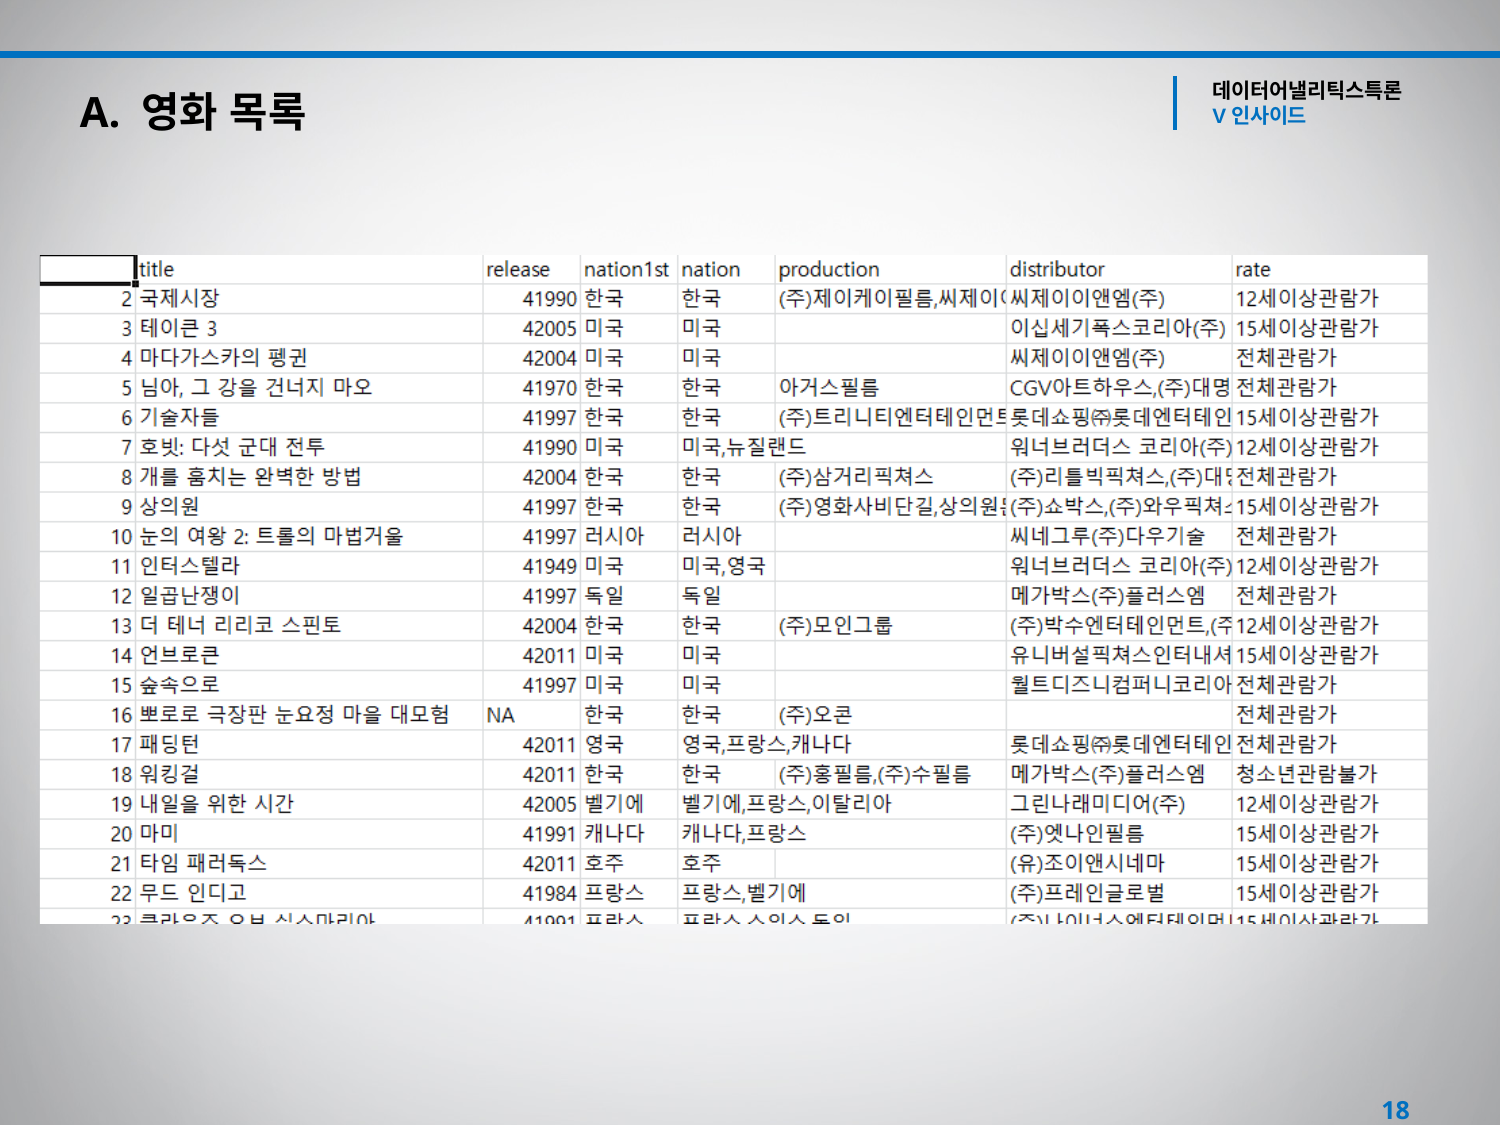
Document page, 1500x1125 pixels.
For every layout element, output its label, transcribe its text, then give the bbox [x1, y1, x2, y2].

text_box 데이터어낼리틱스특론 V인사이드 [1197, 69, 1418, 160]
slide_number 18 [1074, 1081, 1425, 1125]
text_box A. 영화 목록 [65, 78, 323, 143]
picture [0, 0, 1500, 51]
picture [0, 58, 1500, 1125]
